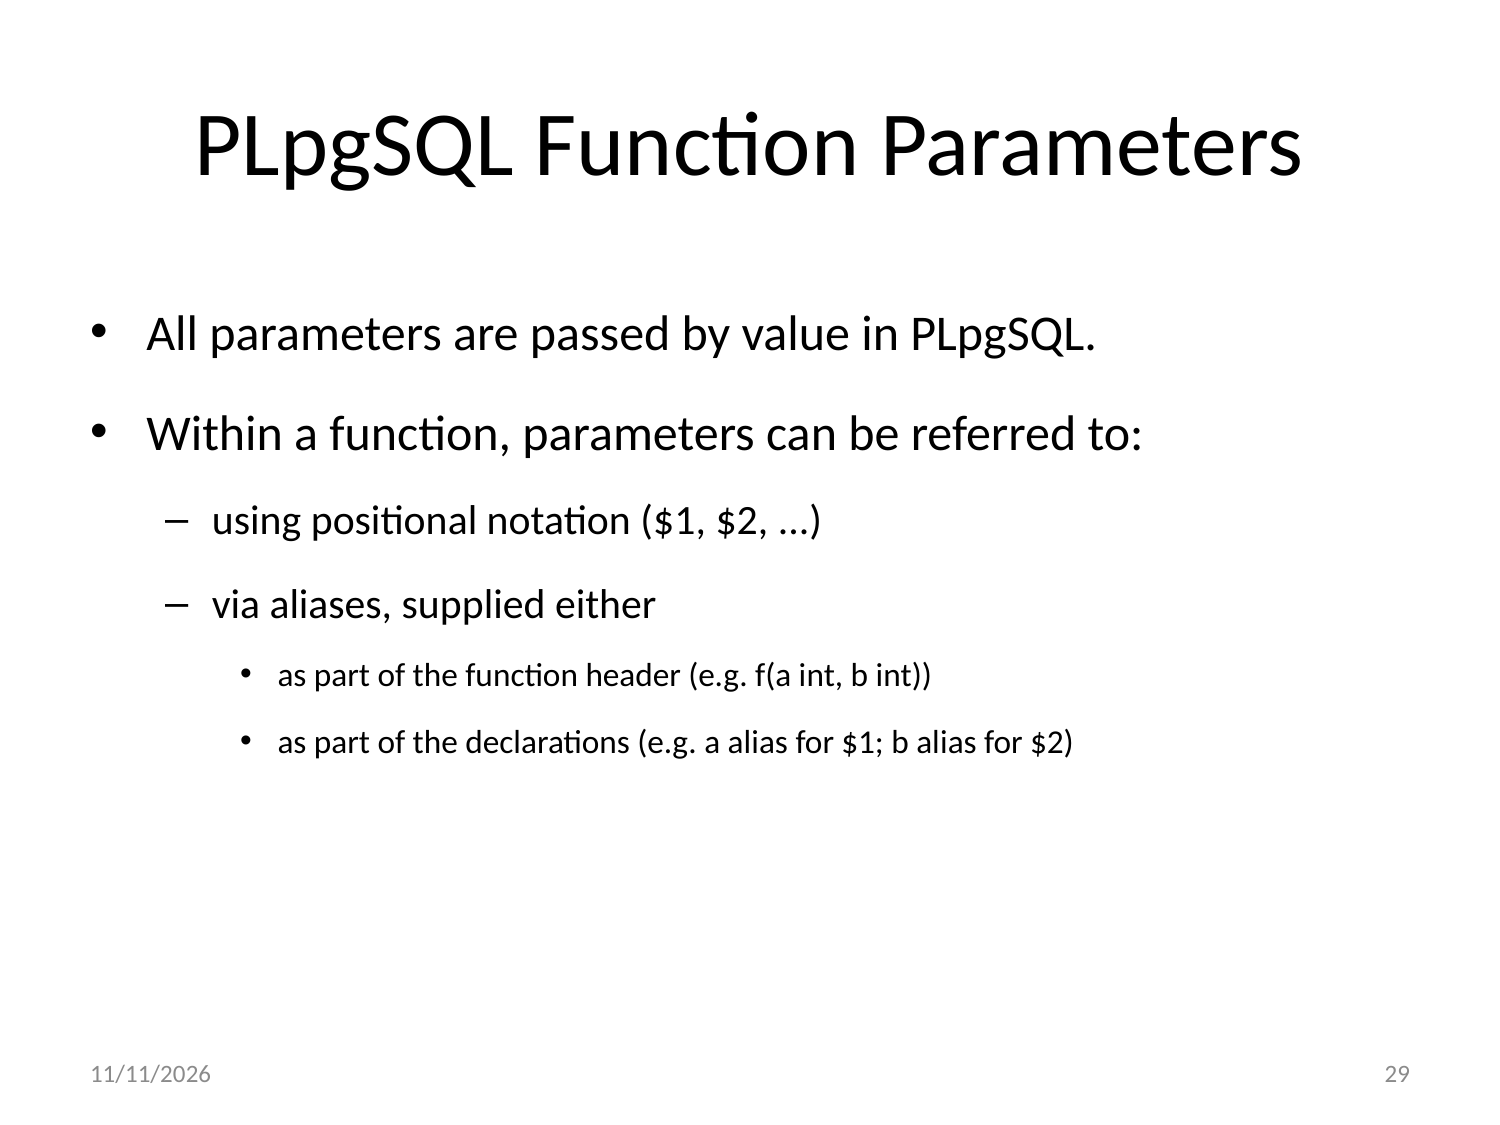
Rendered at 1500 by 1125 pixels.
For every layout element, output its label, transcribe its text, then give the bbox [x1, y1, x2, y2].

slide_number 29 [1074, 1042, 1425, 1103]
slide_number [75, 1042, 425, 1103]
list All parameters are passed by value in PLpgSQL. Within a function, parameters can be referred to: using positional notation ($1, $2, ...) via aliases, supplied either as part of the function header (e.g. f(a int, b int)) as part of the declarations (e.g. a alias for $1; b alias for $2) [75, 262, 1425, 963]
title PLpgSQL Function Parameters [75, 45, 1425, 233]
